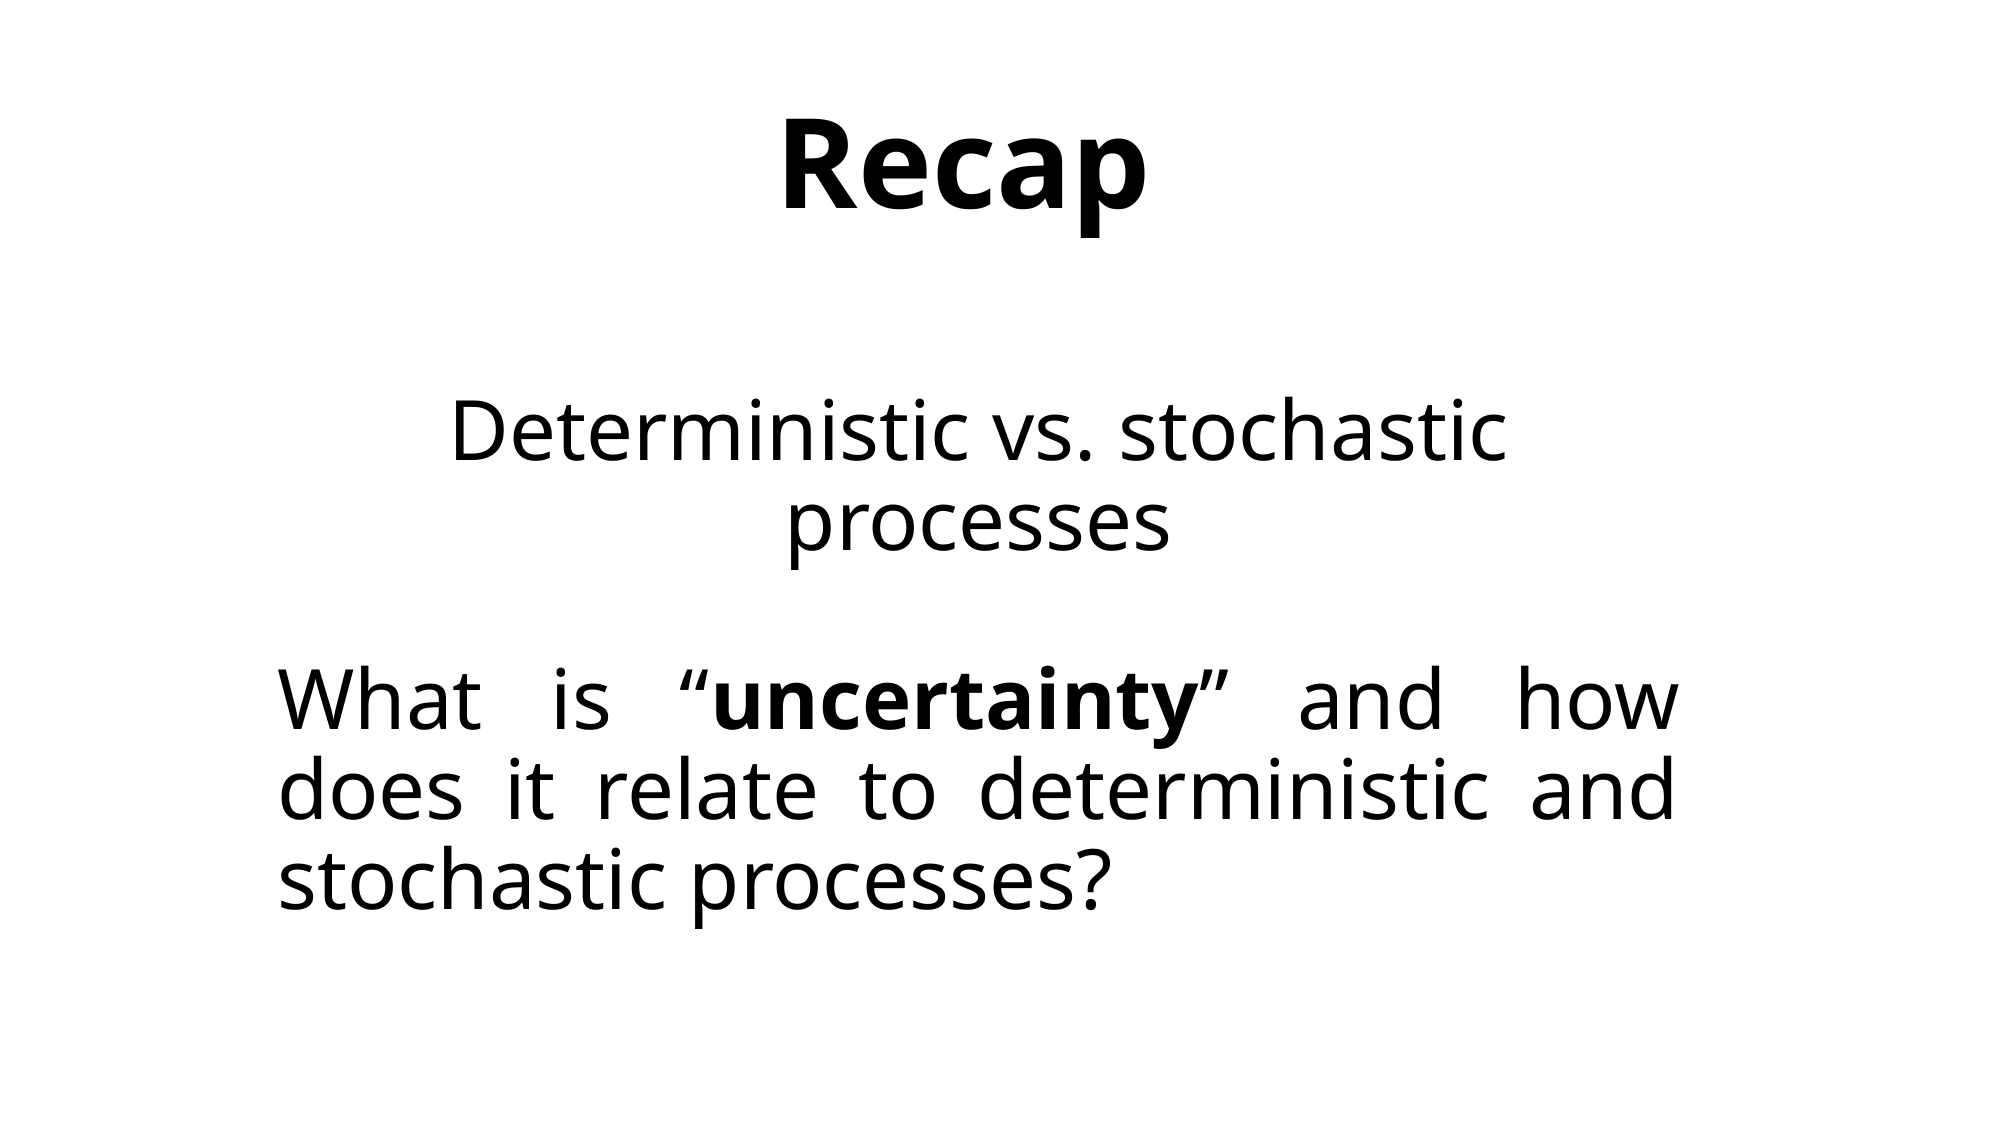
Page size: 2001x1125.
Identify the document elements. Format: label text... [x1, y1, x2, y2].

text_box Deterministic vs. stochastic processes What is “uncertainty” and how does it relate to deterministic and stochastic processes? [262, 380, 1696, 1000]
title Recap [137, 59, 1790, 278]
